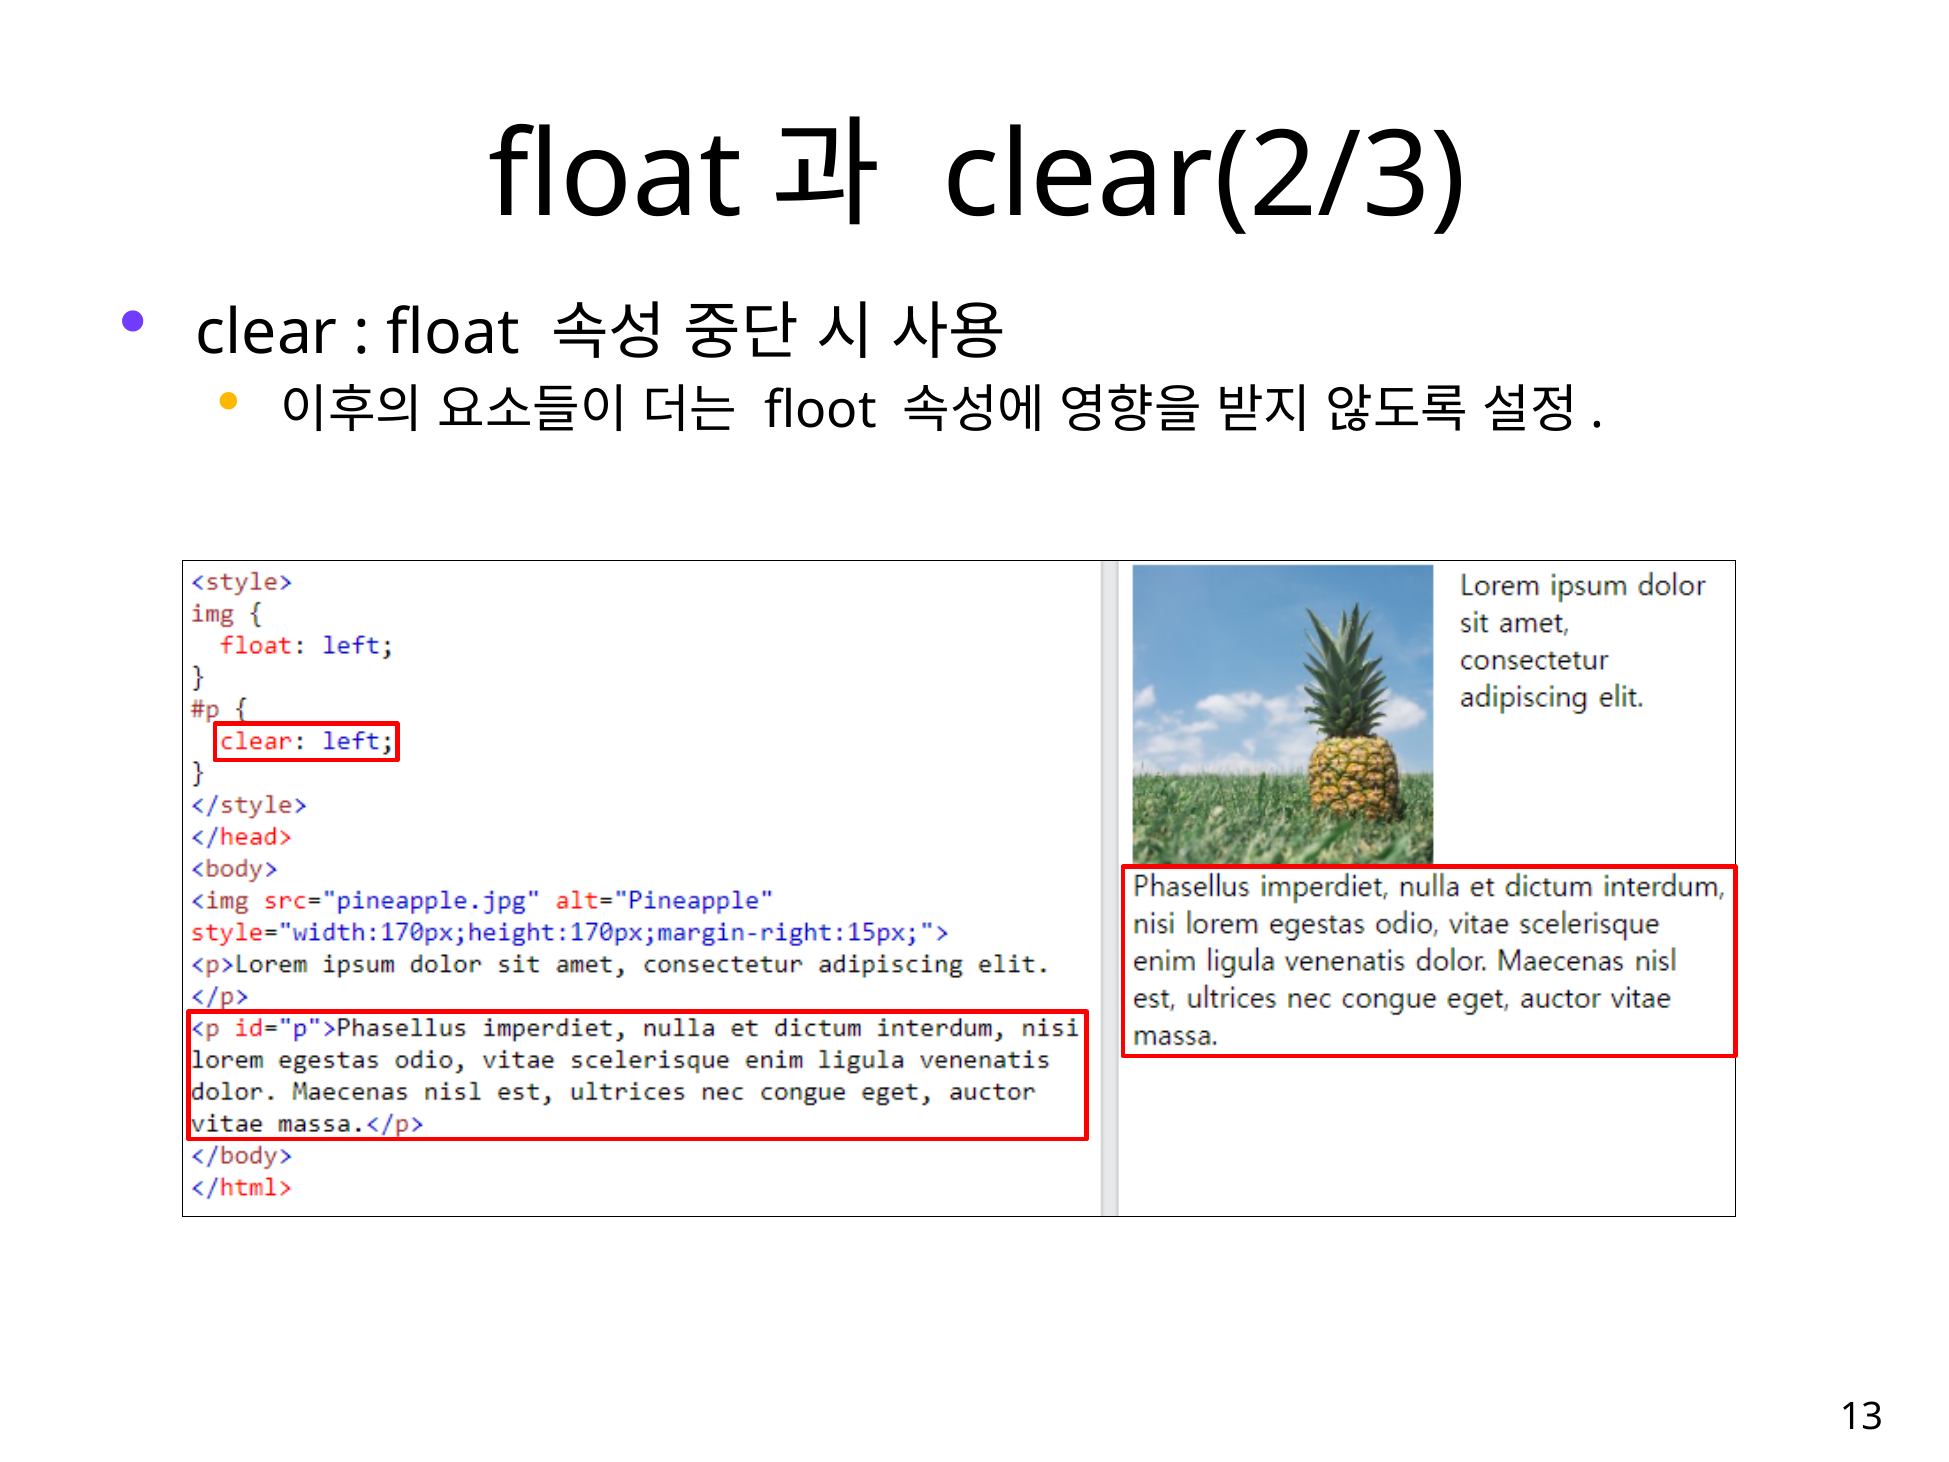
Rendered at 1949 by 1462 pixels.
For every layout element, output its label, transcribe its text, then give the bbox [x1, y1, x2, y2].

text_box float과 clear(2/3) [181, 84, 1774, 247]
picture [181, 560, 1736, 1217]
list clear : float 속성 중단 시 사용 이후의 요소들이 더는 floot 속성에 영향을 받지 않도록 설정. [107, 283, 1812, 1311]
slide_number 14 [1496, 1372, 1899, 1462]
